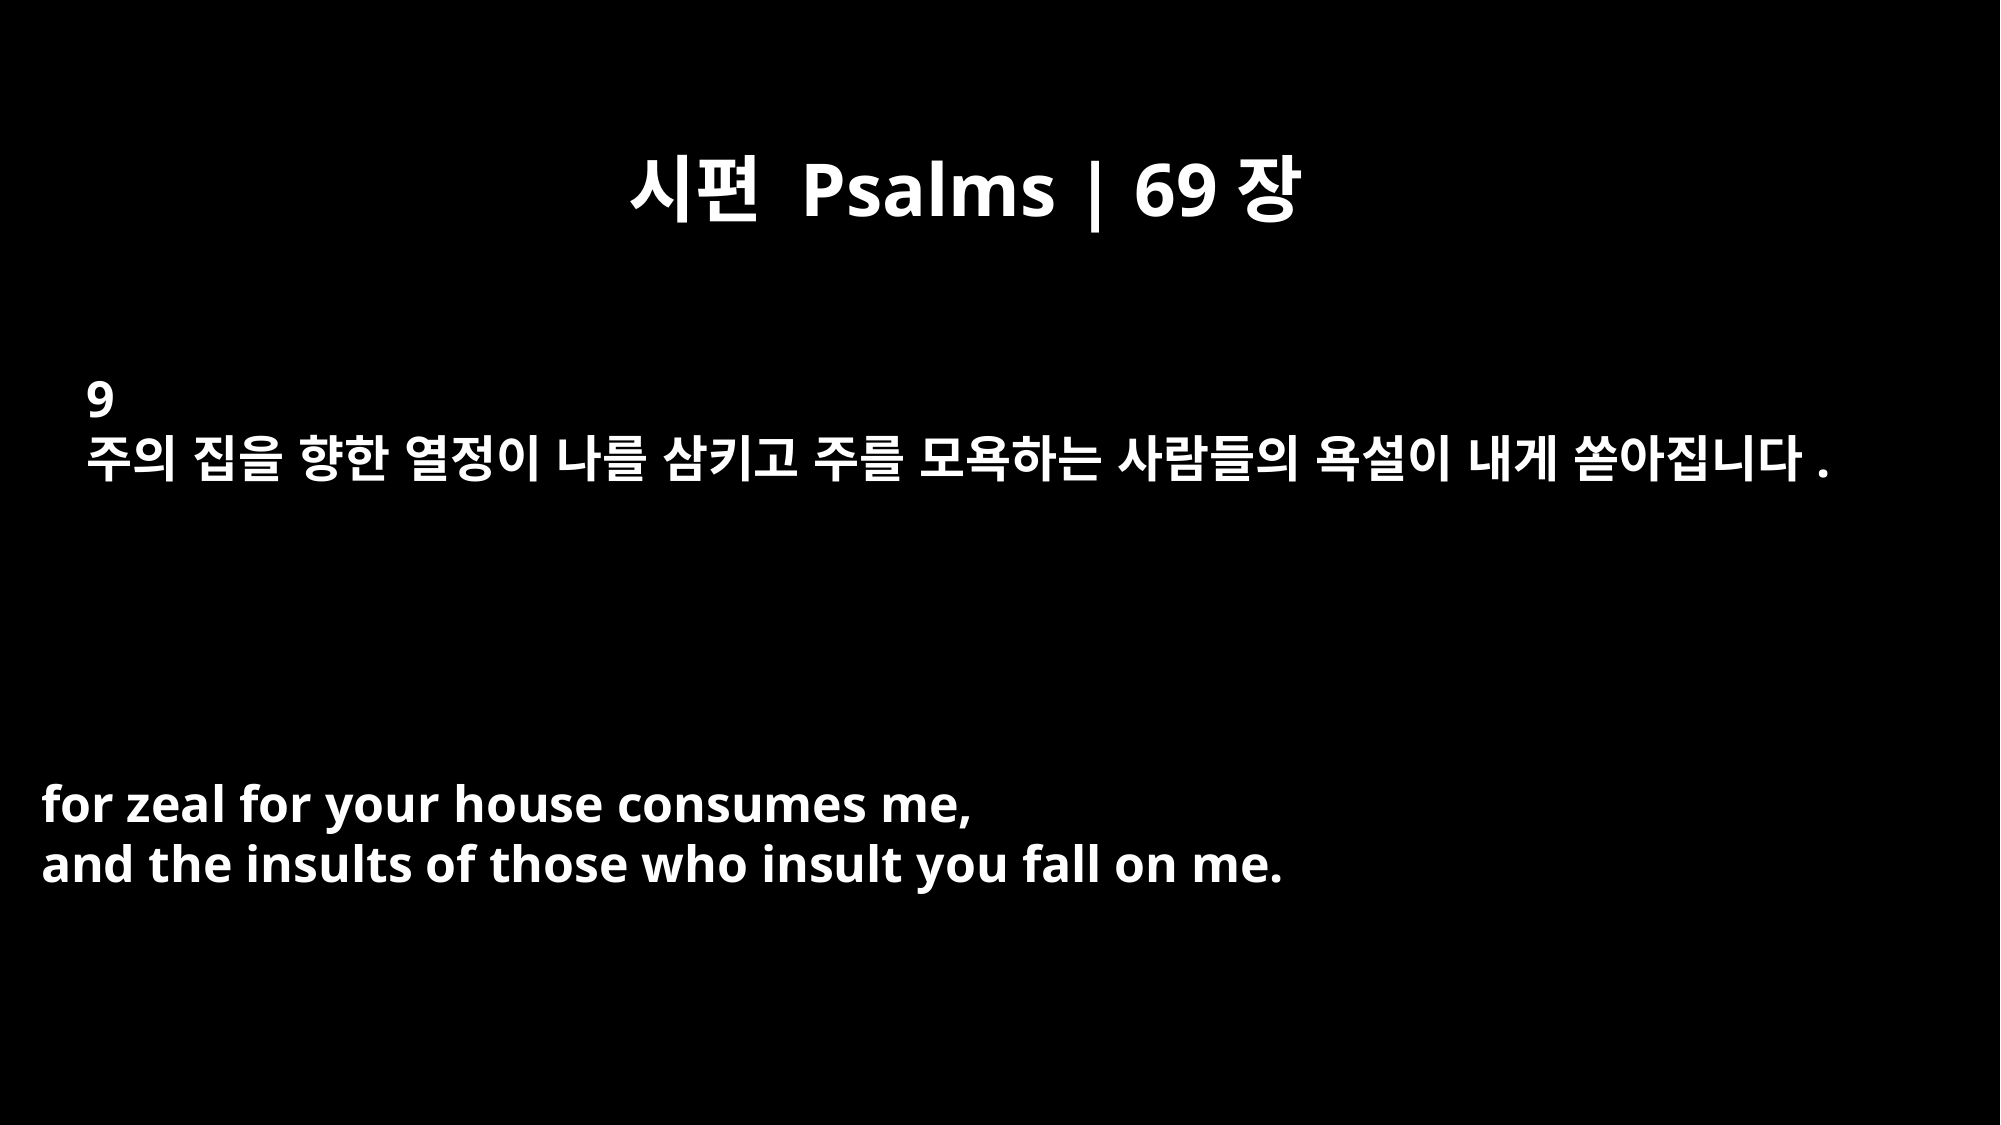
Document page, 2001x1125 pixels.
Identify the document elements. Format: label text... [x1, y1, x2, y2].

text_box 9 주의 집을 향한 열정이 나를 삼키고 주를 모욕하는 사람들의 욕설이 내게 쏟아집니다. [71, 359, 1846, 495]
text_box for zeal for your house consumes me, and the insults of those who insult you fall on me. [26, 764, 1300, 900]
text_box 시편 Psalms | 69장 [613, 136, 1319, 239]
